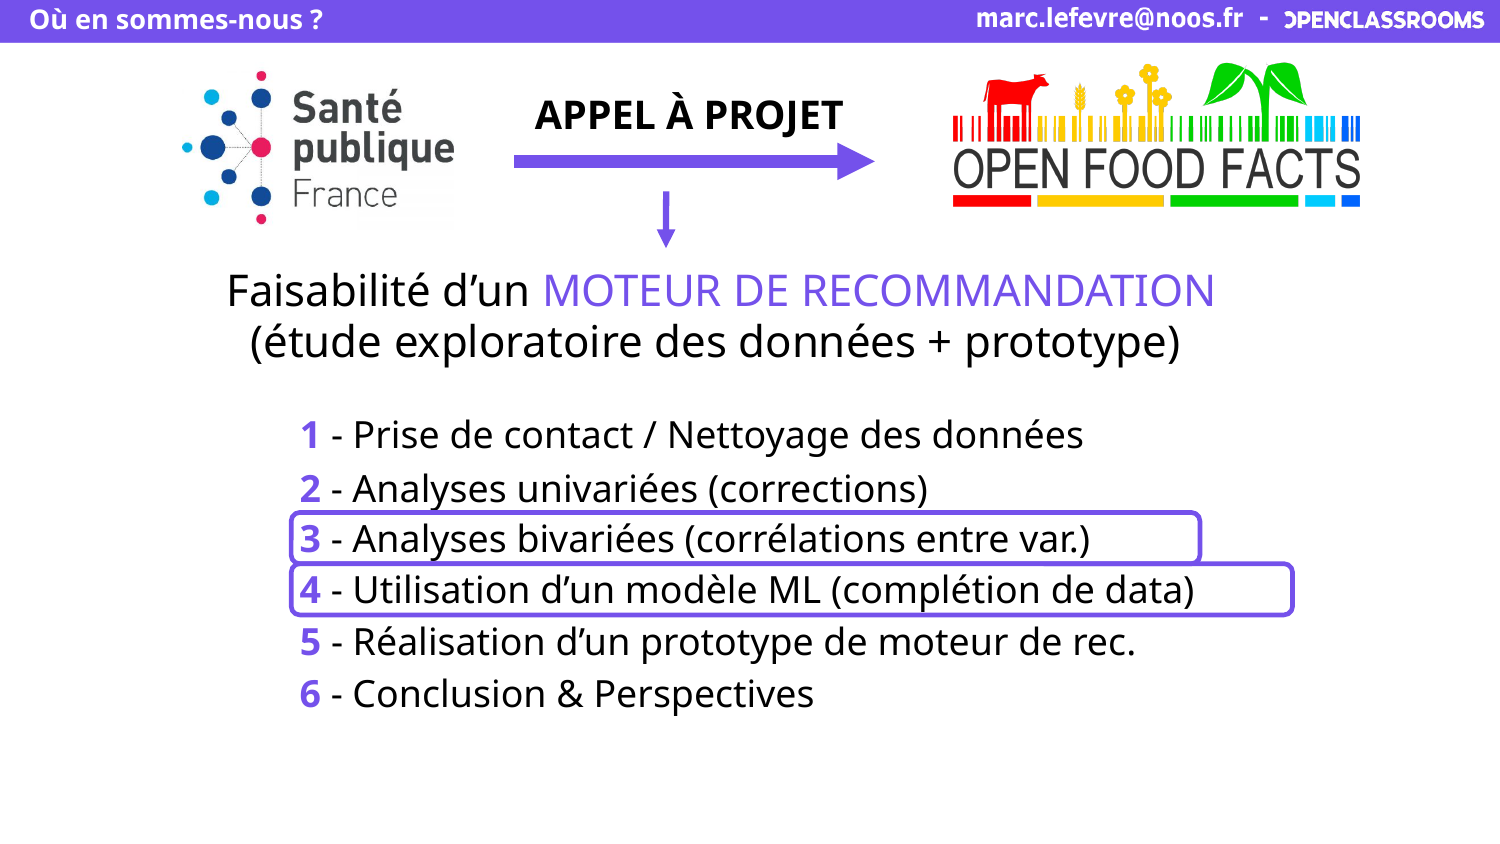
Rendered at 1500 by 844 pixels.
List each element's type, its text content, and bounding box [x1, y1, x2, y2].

text_box Où en sommes-nous ? [13, 0, 541, 28]
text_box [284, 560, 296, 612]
text_box APPEL À PROJET [459, 74, 948, 156]
text_box (étude exploratoire des données + prototype) [235, 298, 1500, 372]
text_box 1 - Prise de contact / Nettoyage des données [284, 405, 1175, 462]
text_box 3 - Analyses bivariées (corrélations entre var.) [284, 508, 1210, 560]
text_box 2 - Analyses univariées (corrections) [284, 458, 1032, 508]
picture [0, 0, 1500, 233]
text_box Faisabilité d’un MOTEUR DE RECOMMANDATION [211, 248, 1323, 322]
text_box [291, 563, 1293, 615]
text_box [291, 512, 1200, 564]
text_box 5 - Réalisation d’un prototype de moteur de rec. [284, 612, 1234, 670]
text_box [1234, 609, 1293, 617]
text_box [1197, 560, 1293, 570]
text_box 6 - Conclusion & Perspectives [284, 663, 882, 721]
